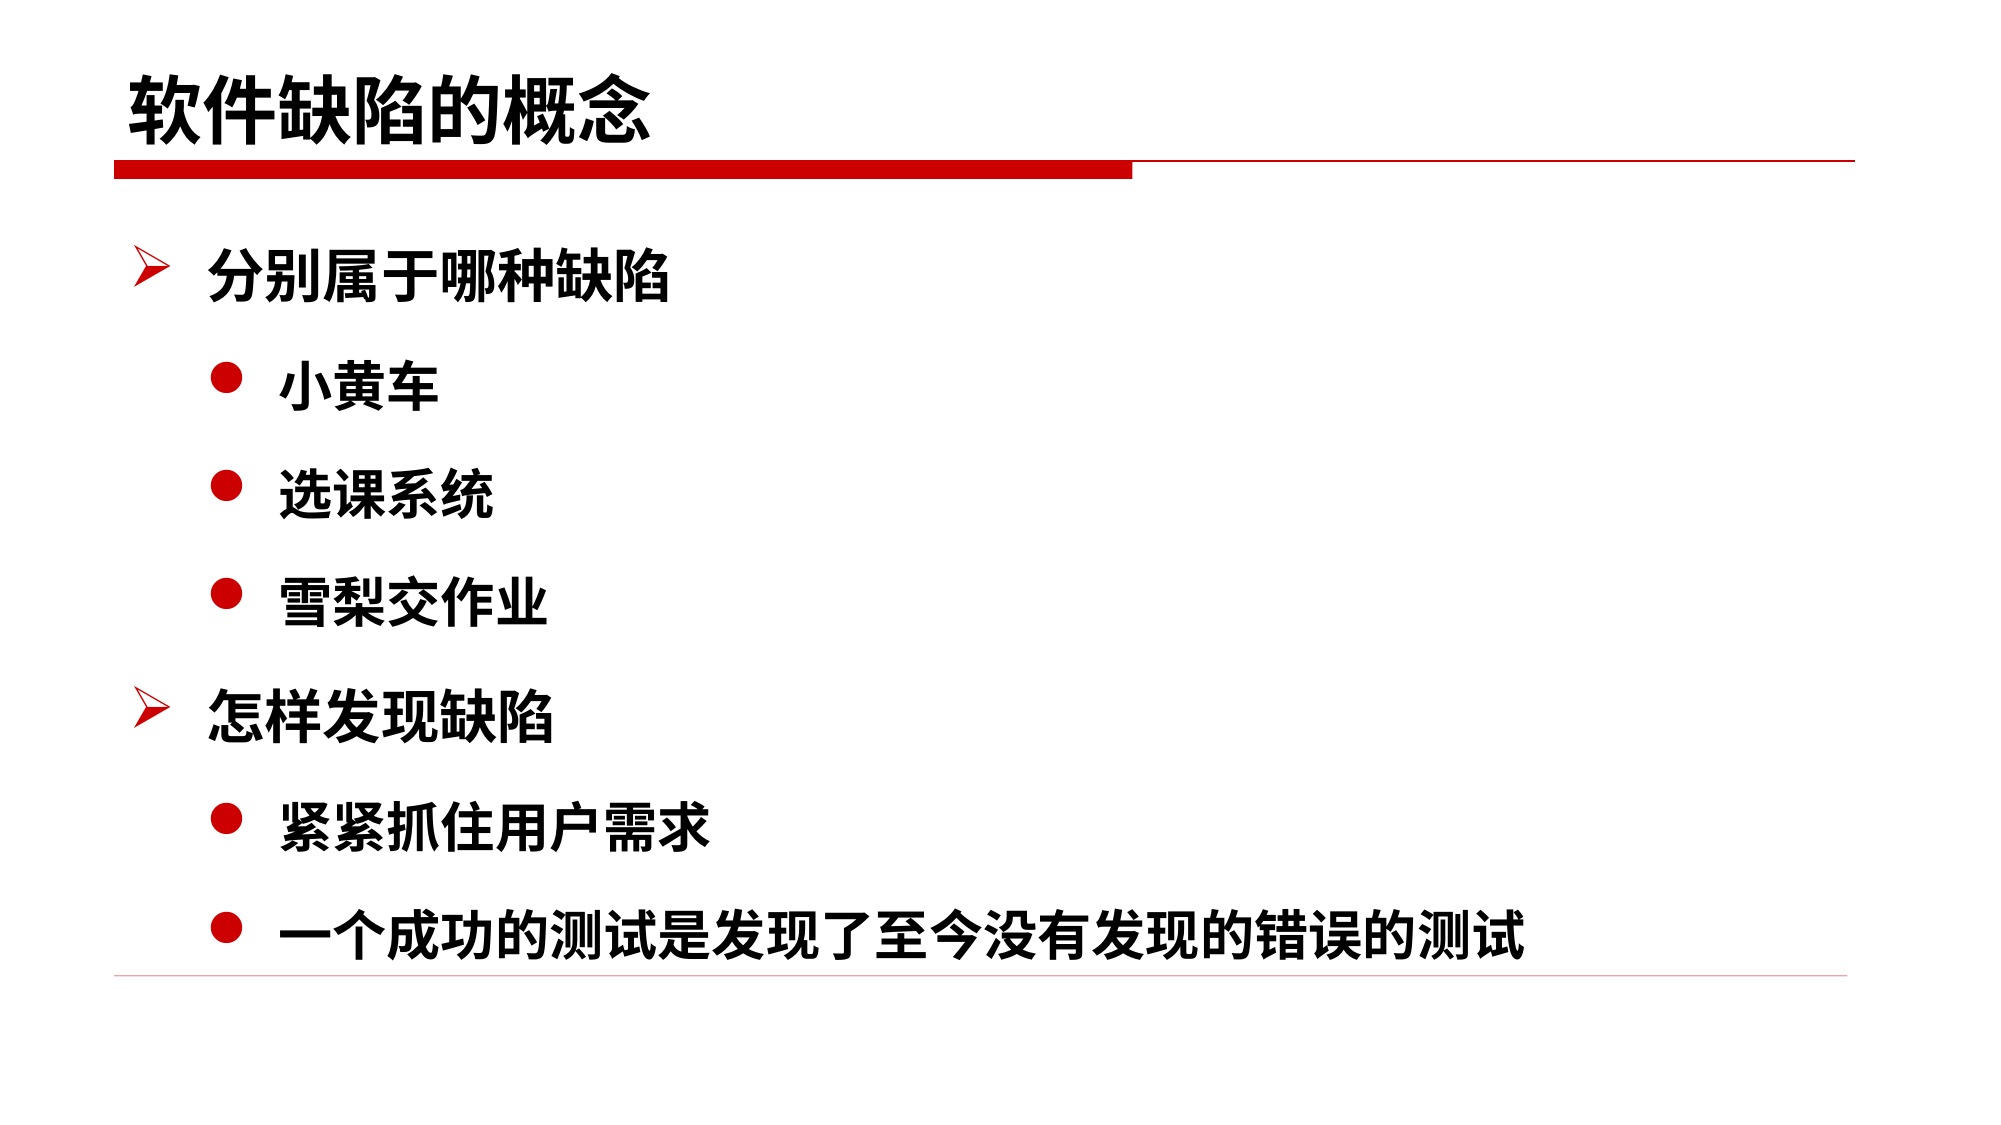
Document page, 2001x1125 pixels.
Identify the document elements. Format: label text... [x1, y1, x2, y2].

title 软件缺陷的概念 [112, 42, 1863, 161]
list 分别属于哪种缺陷 小黄车 选课系统 雪梨交作业 怎样发现缺陷 紧紧抓住用户需求 一个成功的测试是发现了至今没有发现的错误的测试 [114, 196, 1865, 897]
